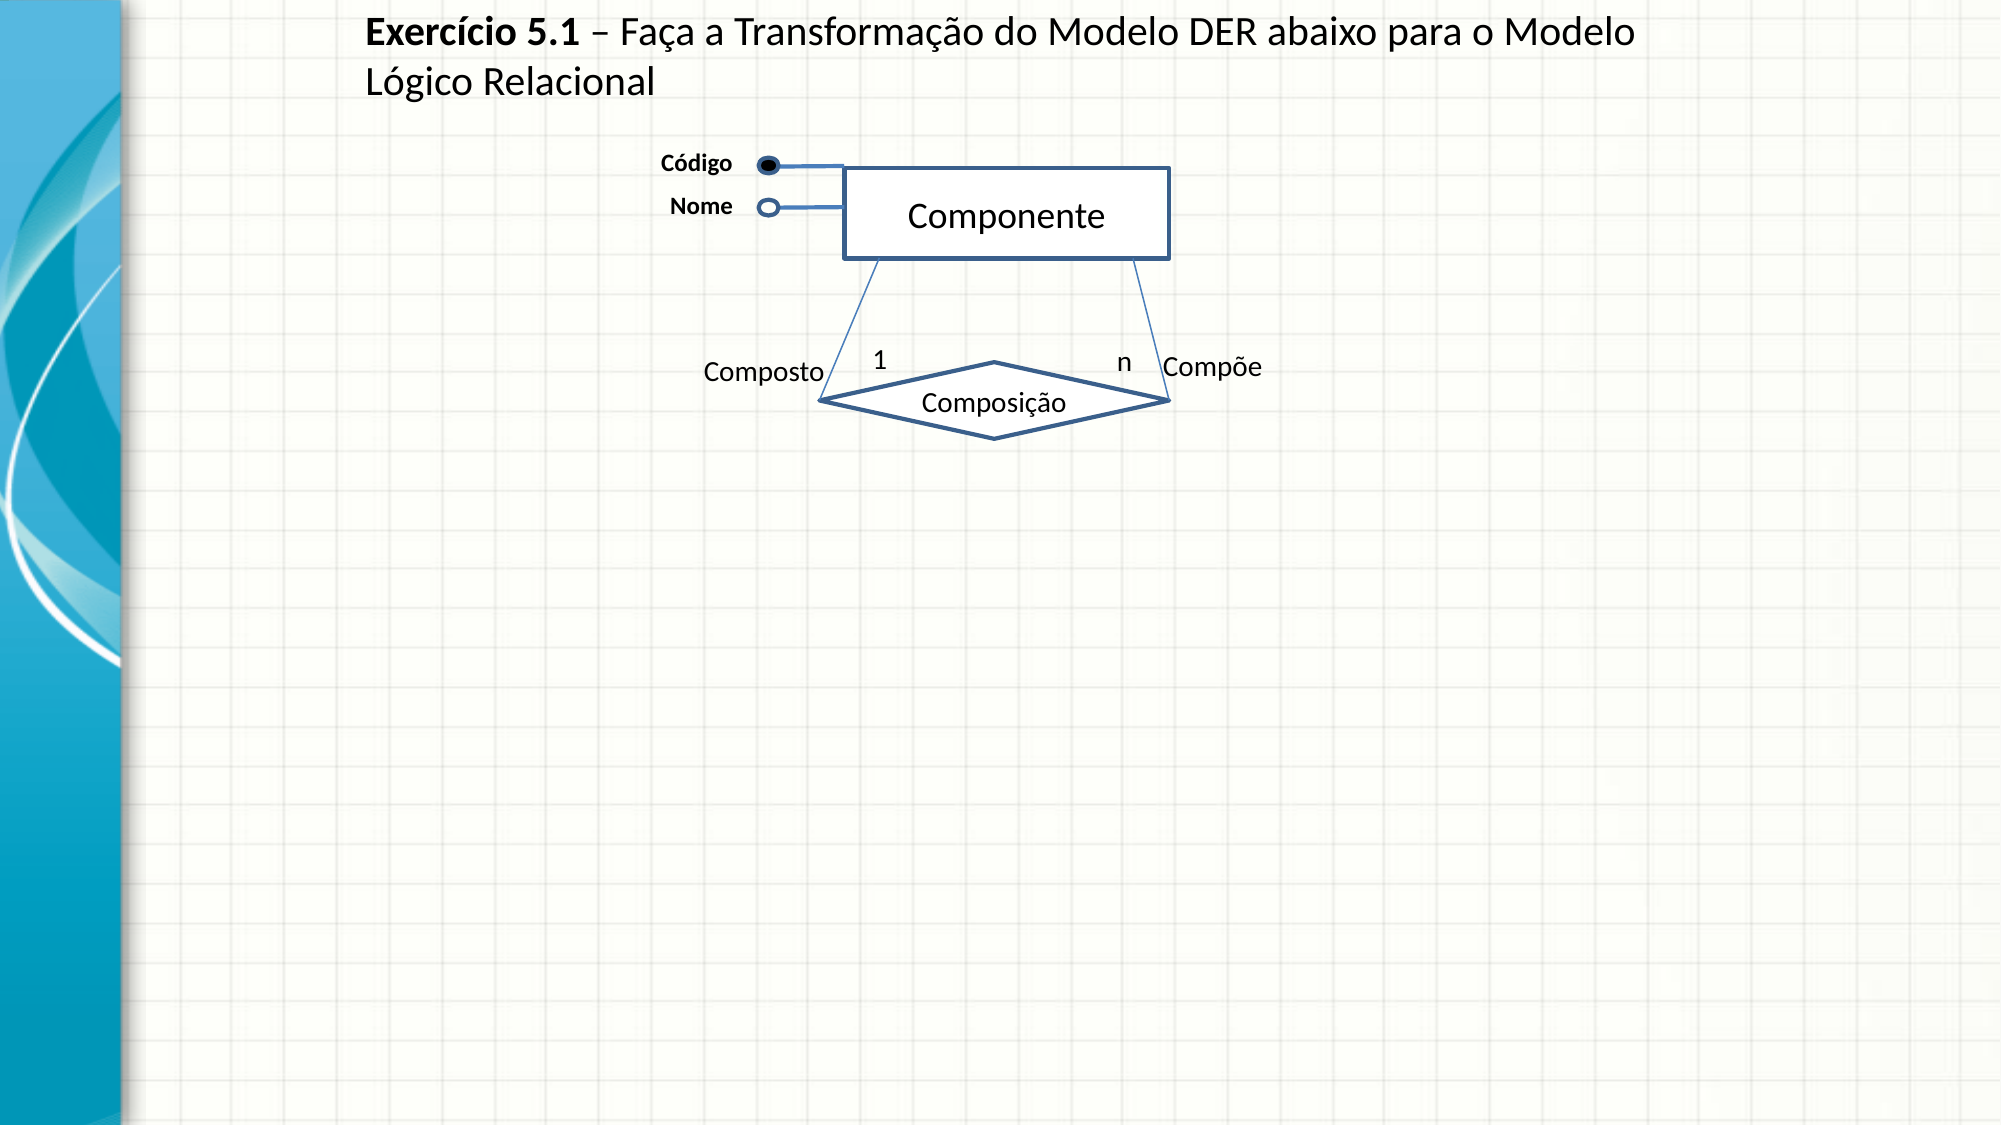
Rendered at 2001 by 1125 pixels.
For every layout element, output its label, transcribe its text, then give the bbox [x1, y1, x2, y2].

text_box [645, 139, 1279, 440]
picture [0, 0, 2001, 1125]
title Exercício 5.1 – Faça a Transformação do Modelo DER abaixo para o Modelo Lógico Relacional [350, 0, 1701, 119]
